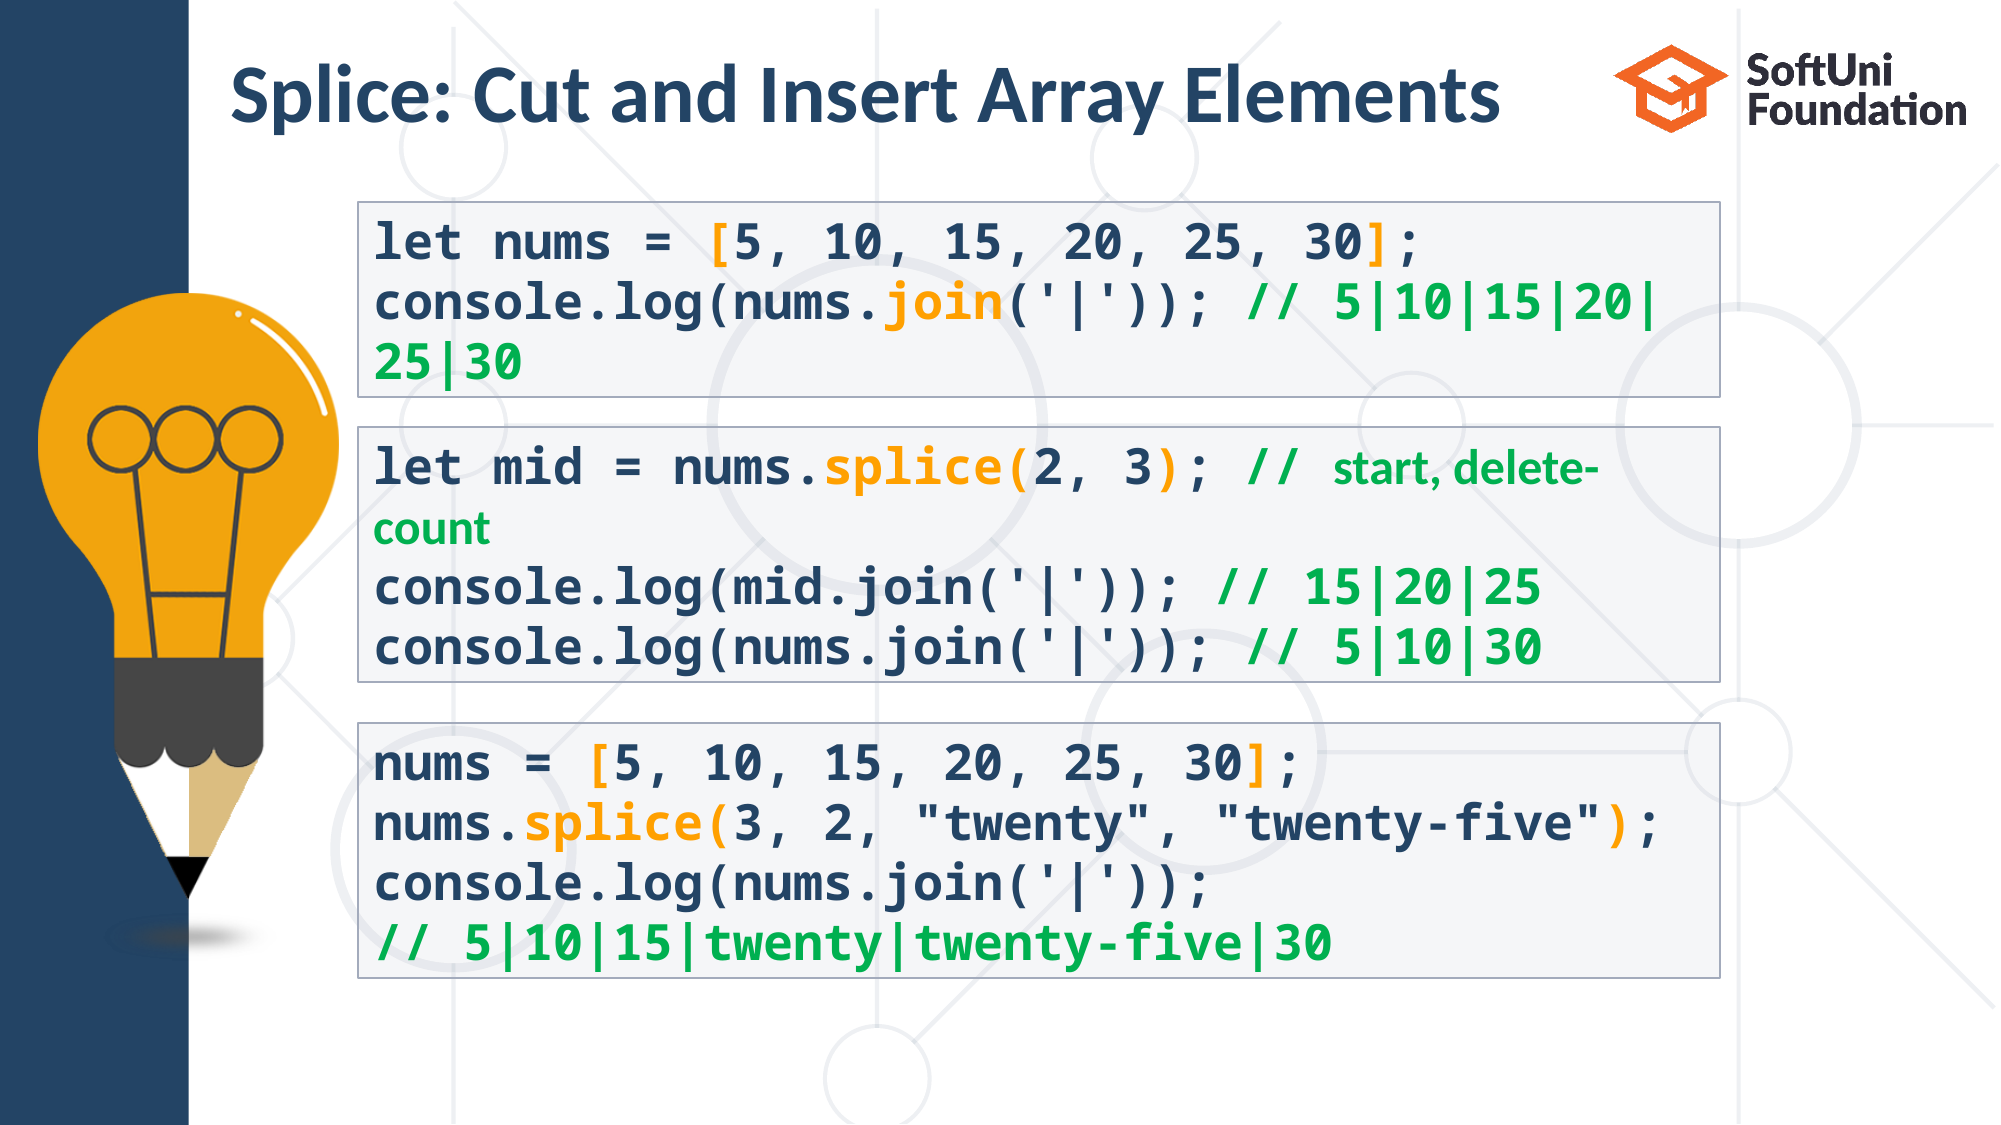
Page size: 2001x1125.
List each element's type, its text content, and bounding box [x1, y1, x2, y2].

picture [38, 293, 339, 961]
picture [1613, 44, 1966, 133]
text_box nums = [5, 10, 15, 20, 25, 30]; nums.splice(3, 2, "twenty", "twenty-five"); console.log(nums.join('|')); // 5|10|15|twenty|twenty-five|30 [358, 723, 1720, 978]
title Splice: Cut and Insert Array Elements [212, 16, 1591, 162]
text_box let mid = nums.splice(2, 3); // start, delete-count console.log(mid.join('|')); // 15|20|25 console.log(nums.join('|')); // 5|10|30 [358, 427, 1720, 683]
text_box let nums = [5, 10, 15, 20, 25, 30]; console.log(nums.join('|')); // 5|10|15|20|25|30 [358, 202, 1720, 398]
